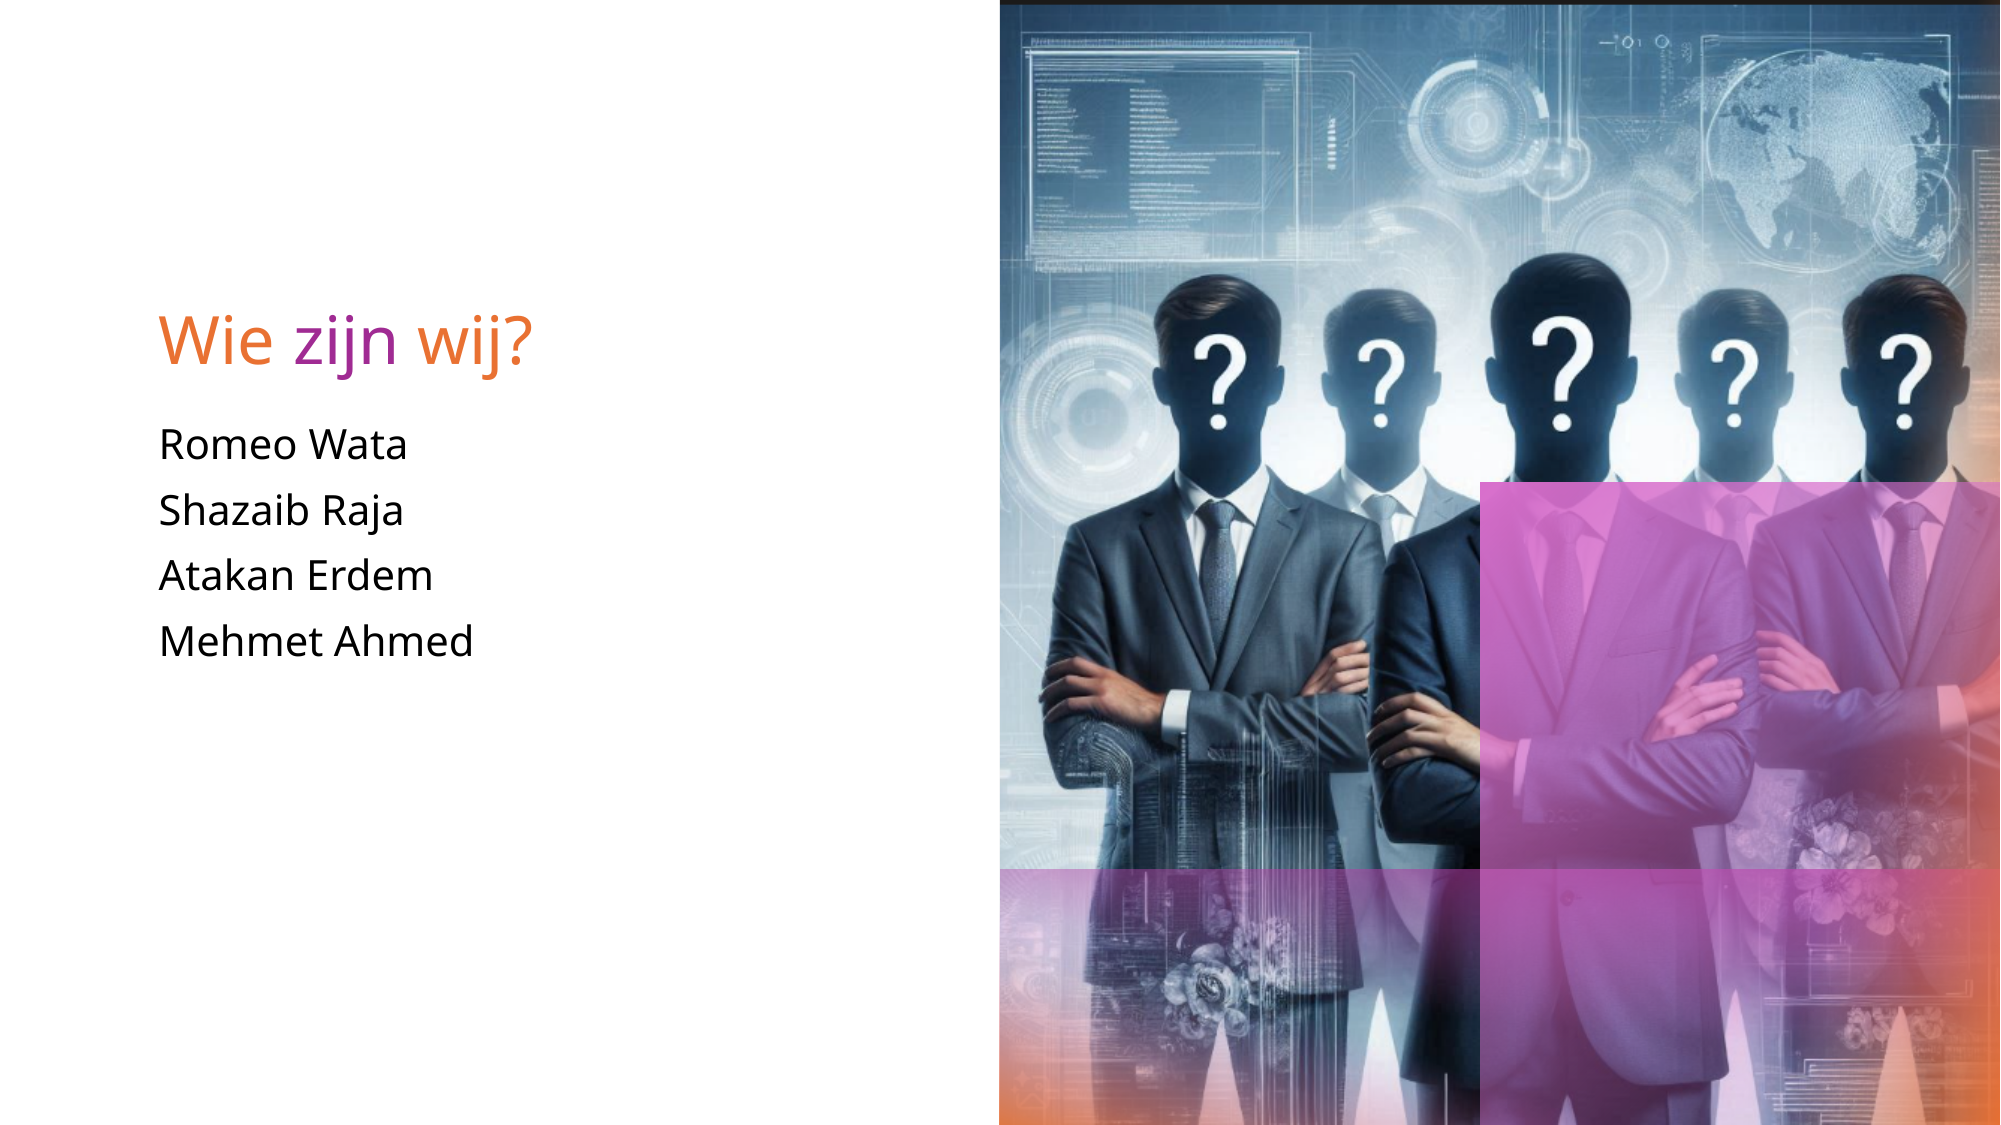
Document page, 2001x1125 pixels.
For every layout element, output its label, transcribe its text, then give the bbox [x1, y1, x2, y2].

title Wie zijn wij? [143, 121, 859, 387]
list Romeo Wata Shazaib Raja Atakan Erdem Mehmet Ahmed [143, 415, 859, 982]
picture [999, 0, 2000, 1125]
